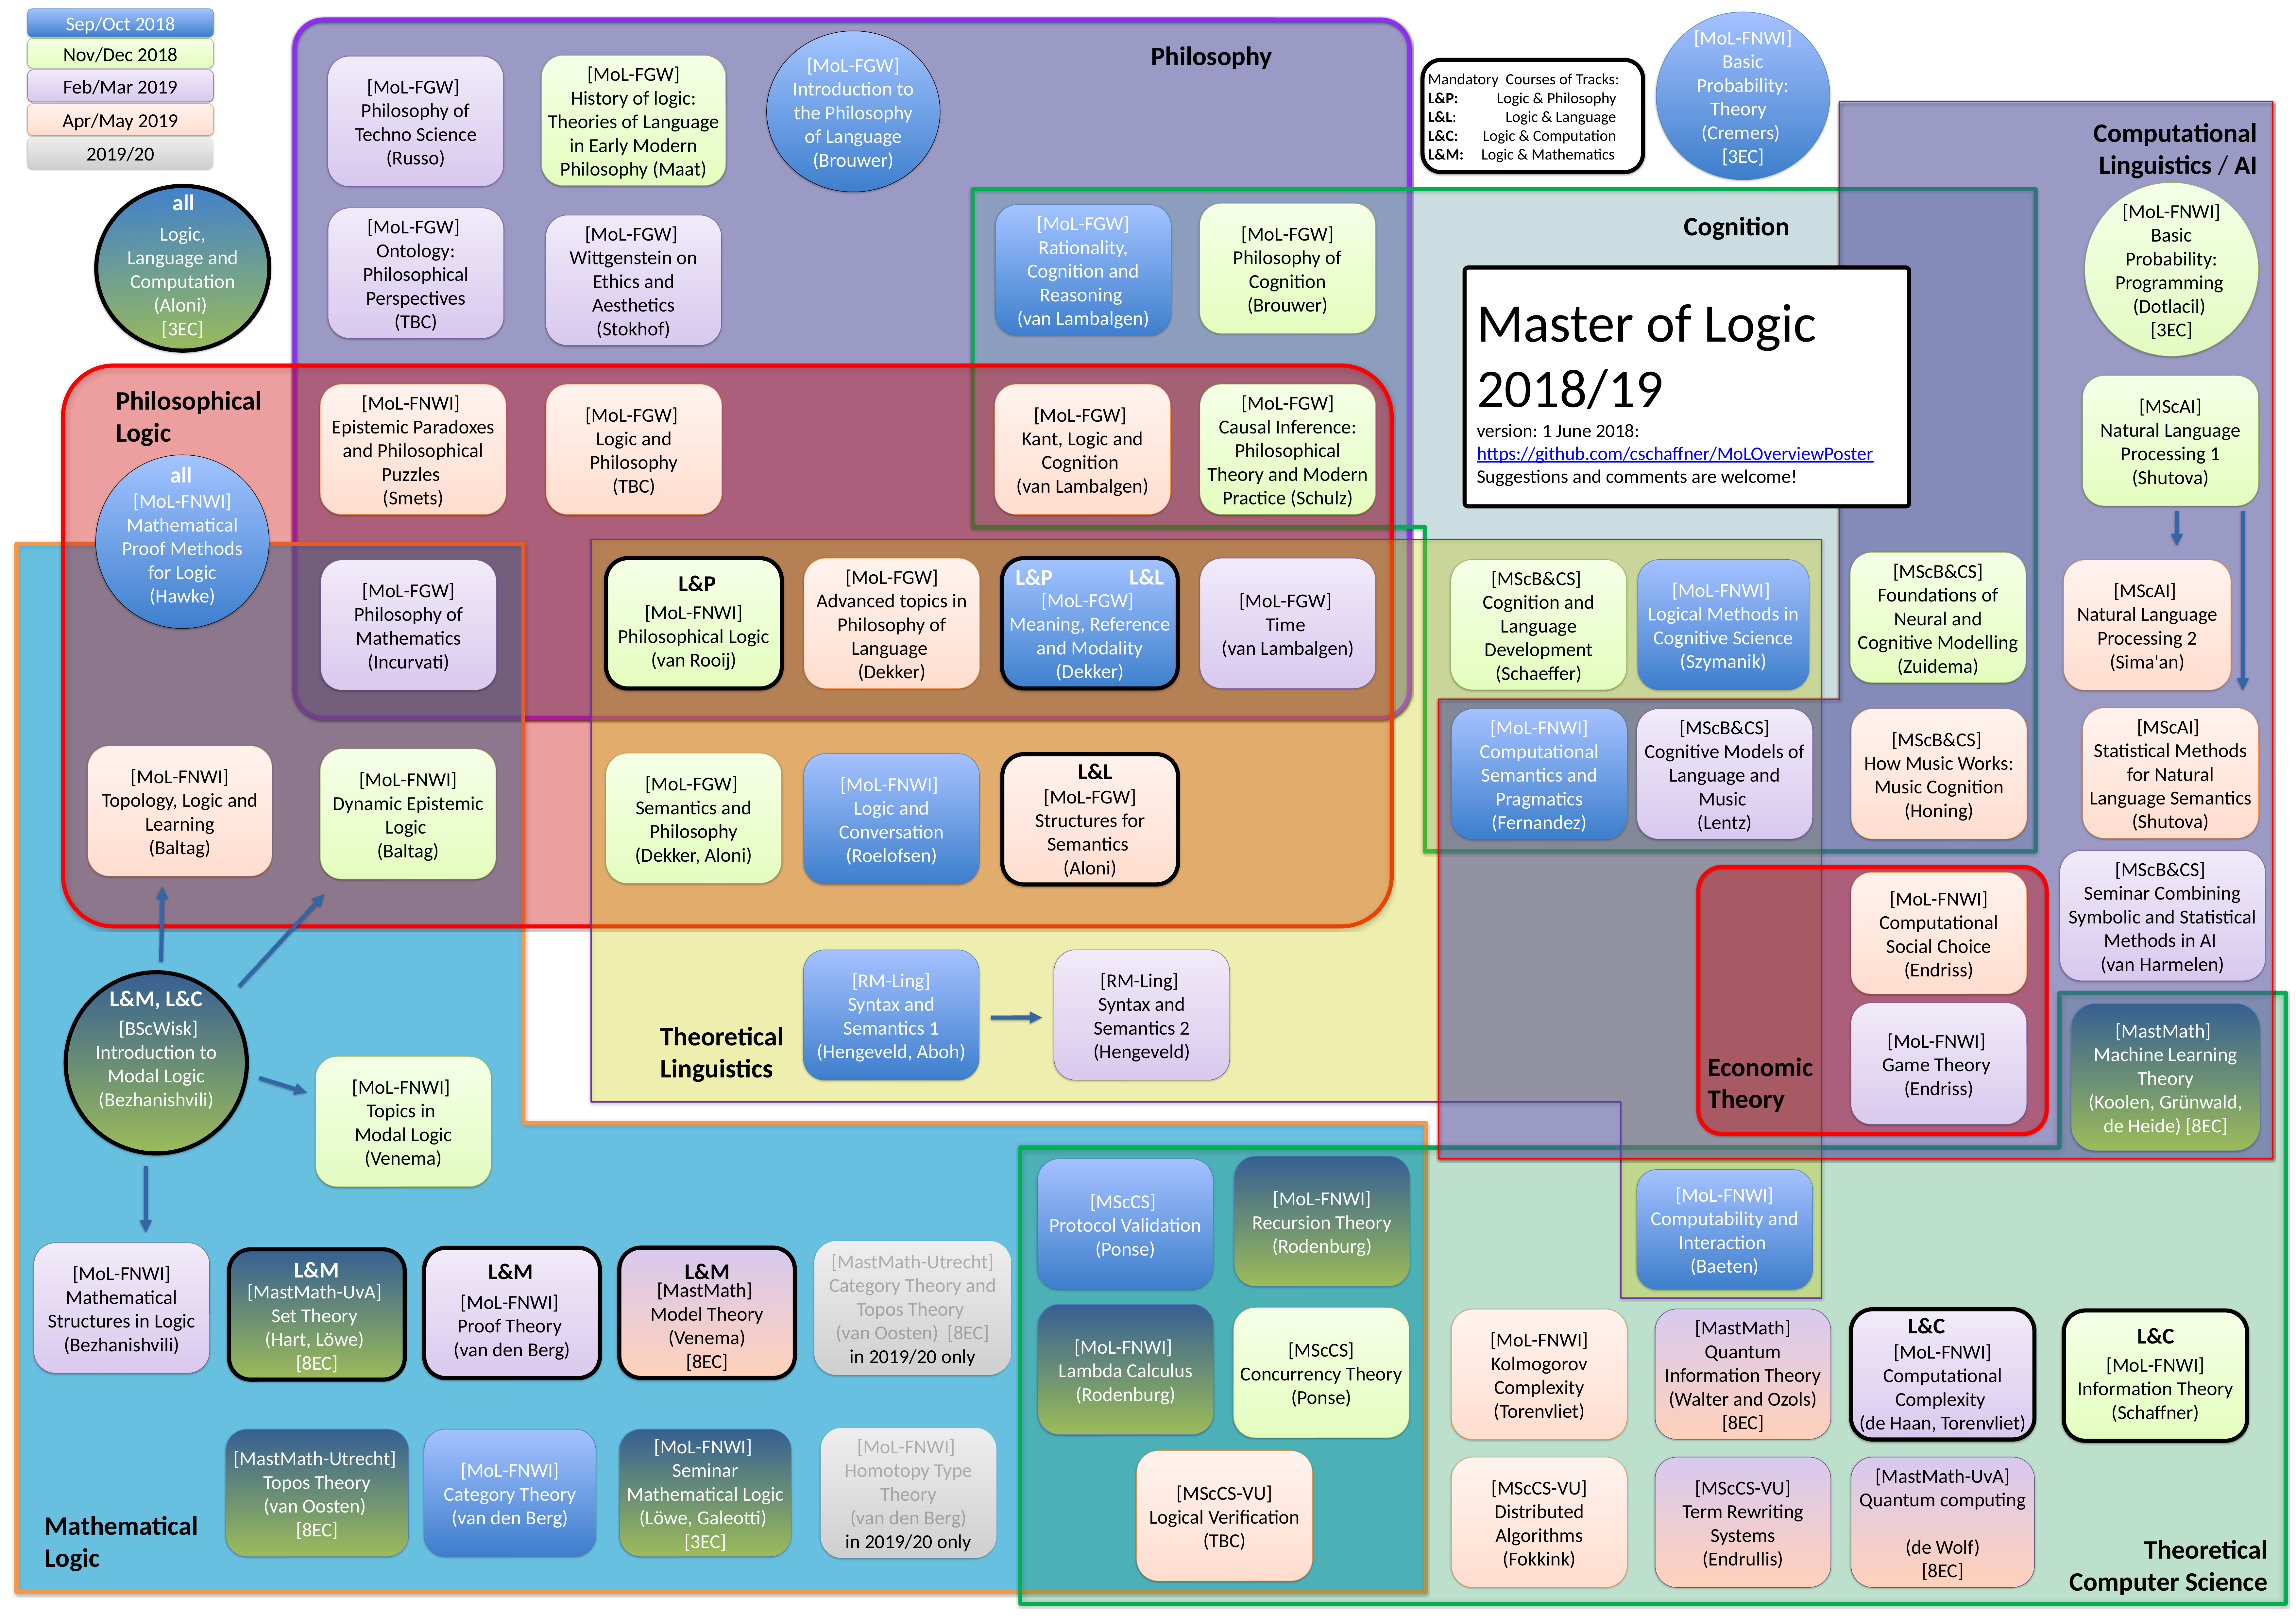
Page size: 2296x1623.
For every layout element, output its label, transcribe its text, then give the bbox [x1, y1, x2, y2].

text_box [1002, 737, 1178, 885]
text_box [MoL-FNWI] Basic Probability: Theory (Cremers) [3EC] [1709, 11, 1777, 18]
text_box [96, 171, 269, 351]
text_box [619, 1238, 795, 1378]
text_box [229, 1236, 405, 1380]
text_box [606, 551, 1376, 689]
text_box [27, 8, 213, 169]
text_box Theoretical Computer Science [2034, 1607, 2279, 1614]
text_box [2064, 1302, 2247, 1441]
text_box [95, 441, 497, 879]
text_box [16, 19, 2286, 1604]
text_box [424, 1238, 600, 1378]
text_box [1851, 1292, 2035, 1440]
